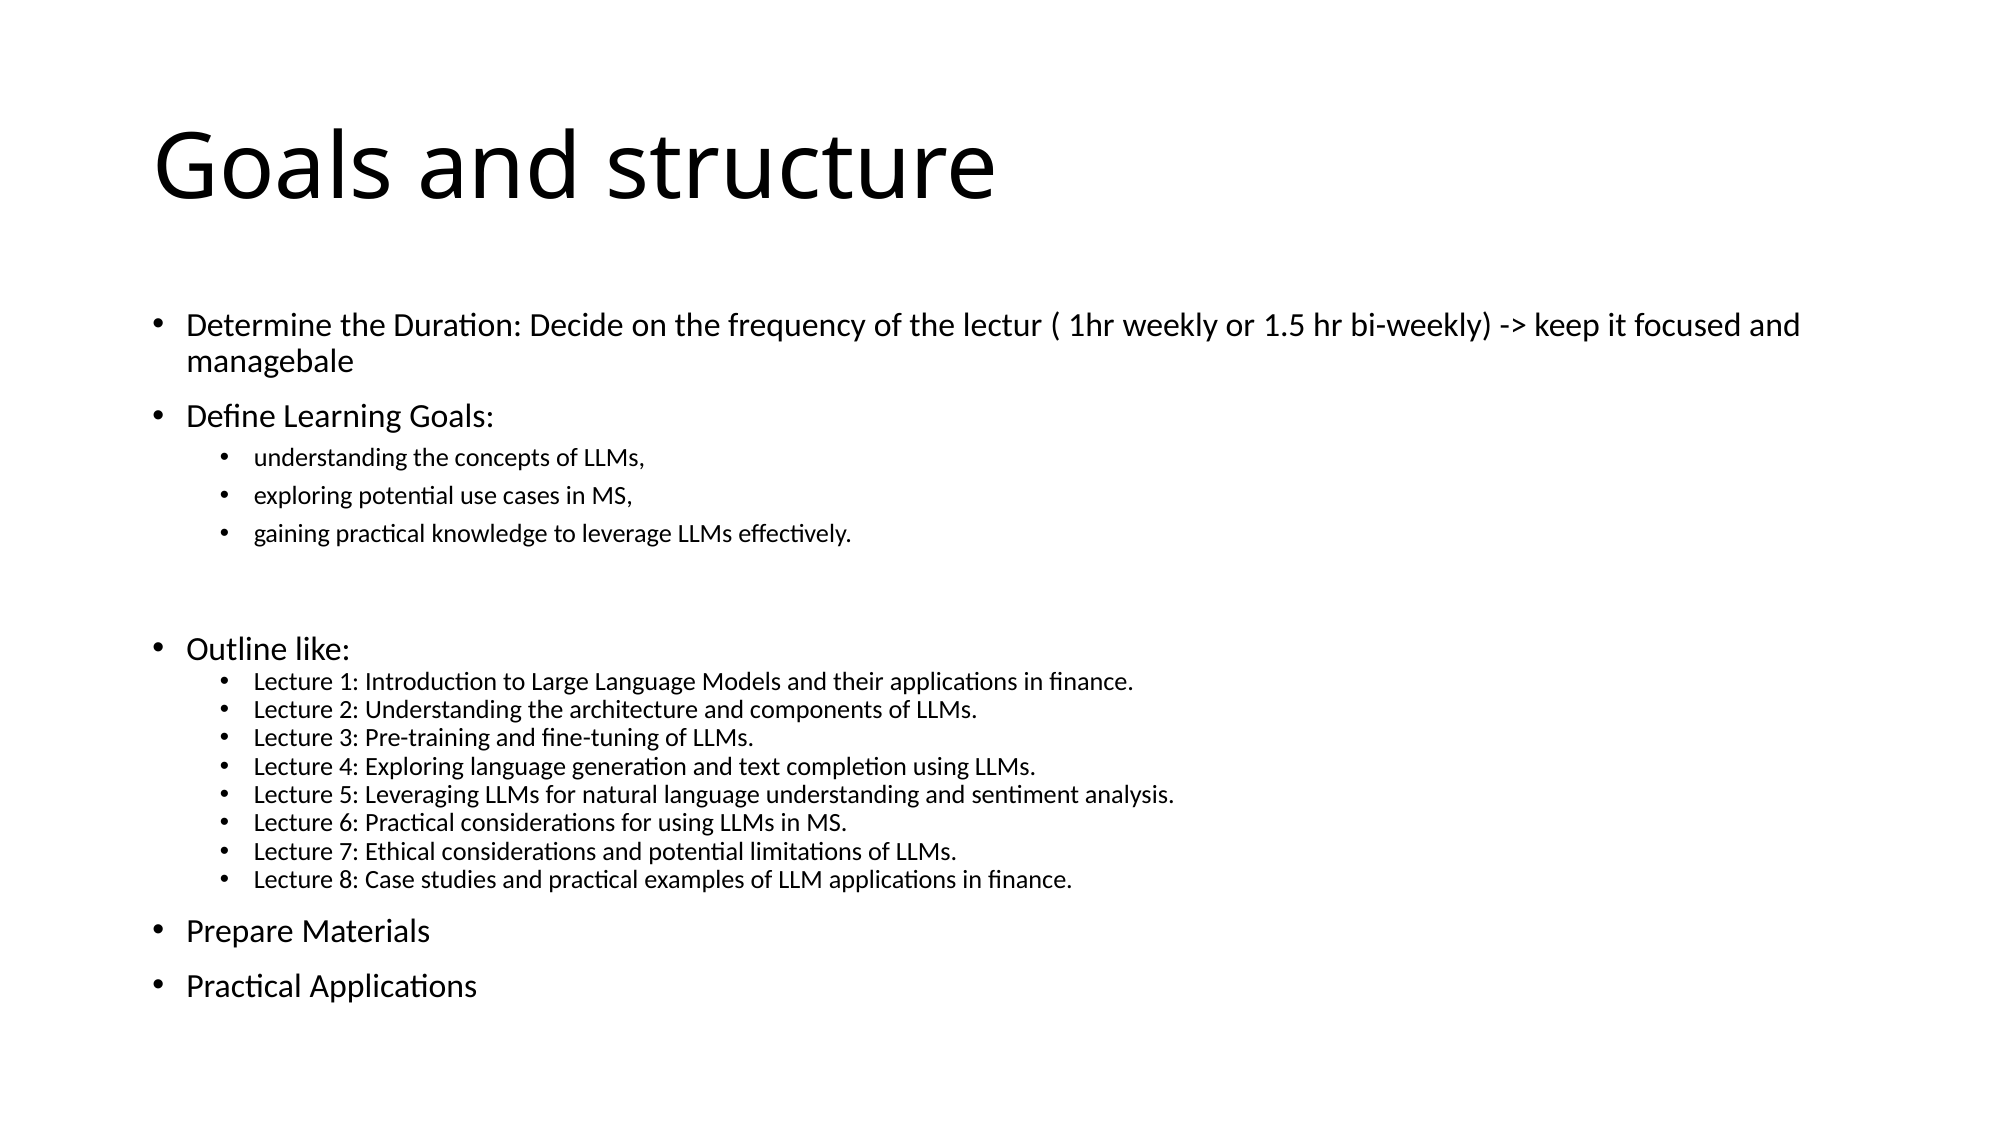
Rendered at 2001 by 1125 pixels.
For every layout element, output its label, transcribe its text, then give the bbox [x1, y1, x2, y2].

list Determine the Duration: Decide on the frequency of the lectur ( 1hr weekly or 1.5 hr bi-weekly) -> keep it focused and managebale Define Learning Goals: understanding the concepts of LLMs, exploring potential use cases in MS, gaining practical knowledge to leverage LLMs effectively. Outline like: Lecture 1: Introduction to Large Language Models and their applications in finance. Lecture 2: Understanding the architecture and components of LLMs. Lecture 3: Pre-training and fine-tuning of LLMs. Lecture 4: Exploring language generation and text completion using LLMs. Lecture 5: Leveraging LLMs for natural language understanding and sentiment analysis. Lecture 6: Practical considerations for using LLMs in MS. Lecture 7: Ethical considerations and potential limitations of LLMs. Lecture 8: Case studies and practical examples of LLM applications in finance. Prepare Materials Practical Applications [137, 299, 1863, 1014]
title Goals and structure [137, 59, 1863, 278]
